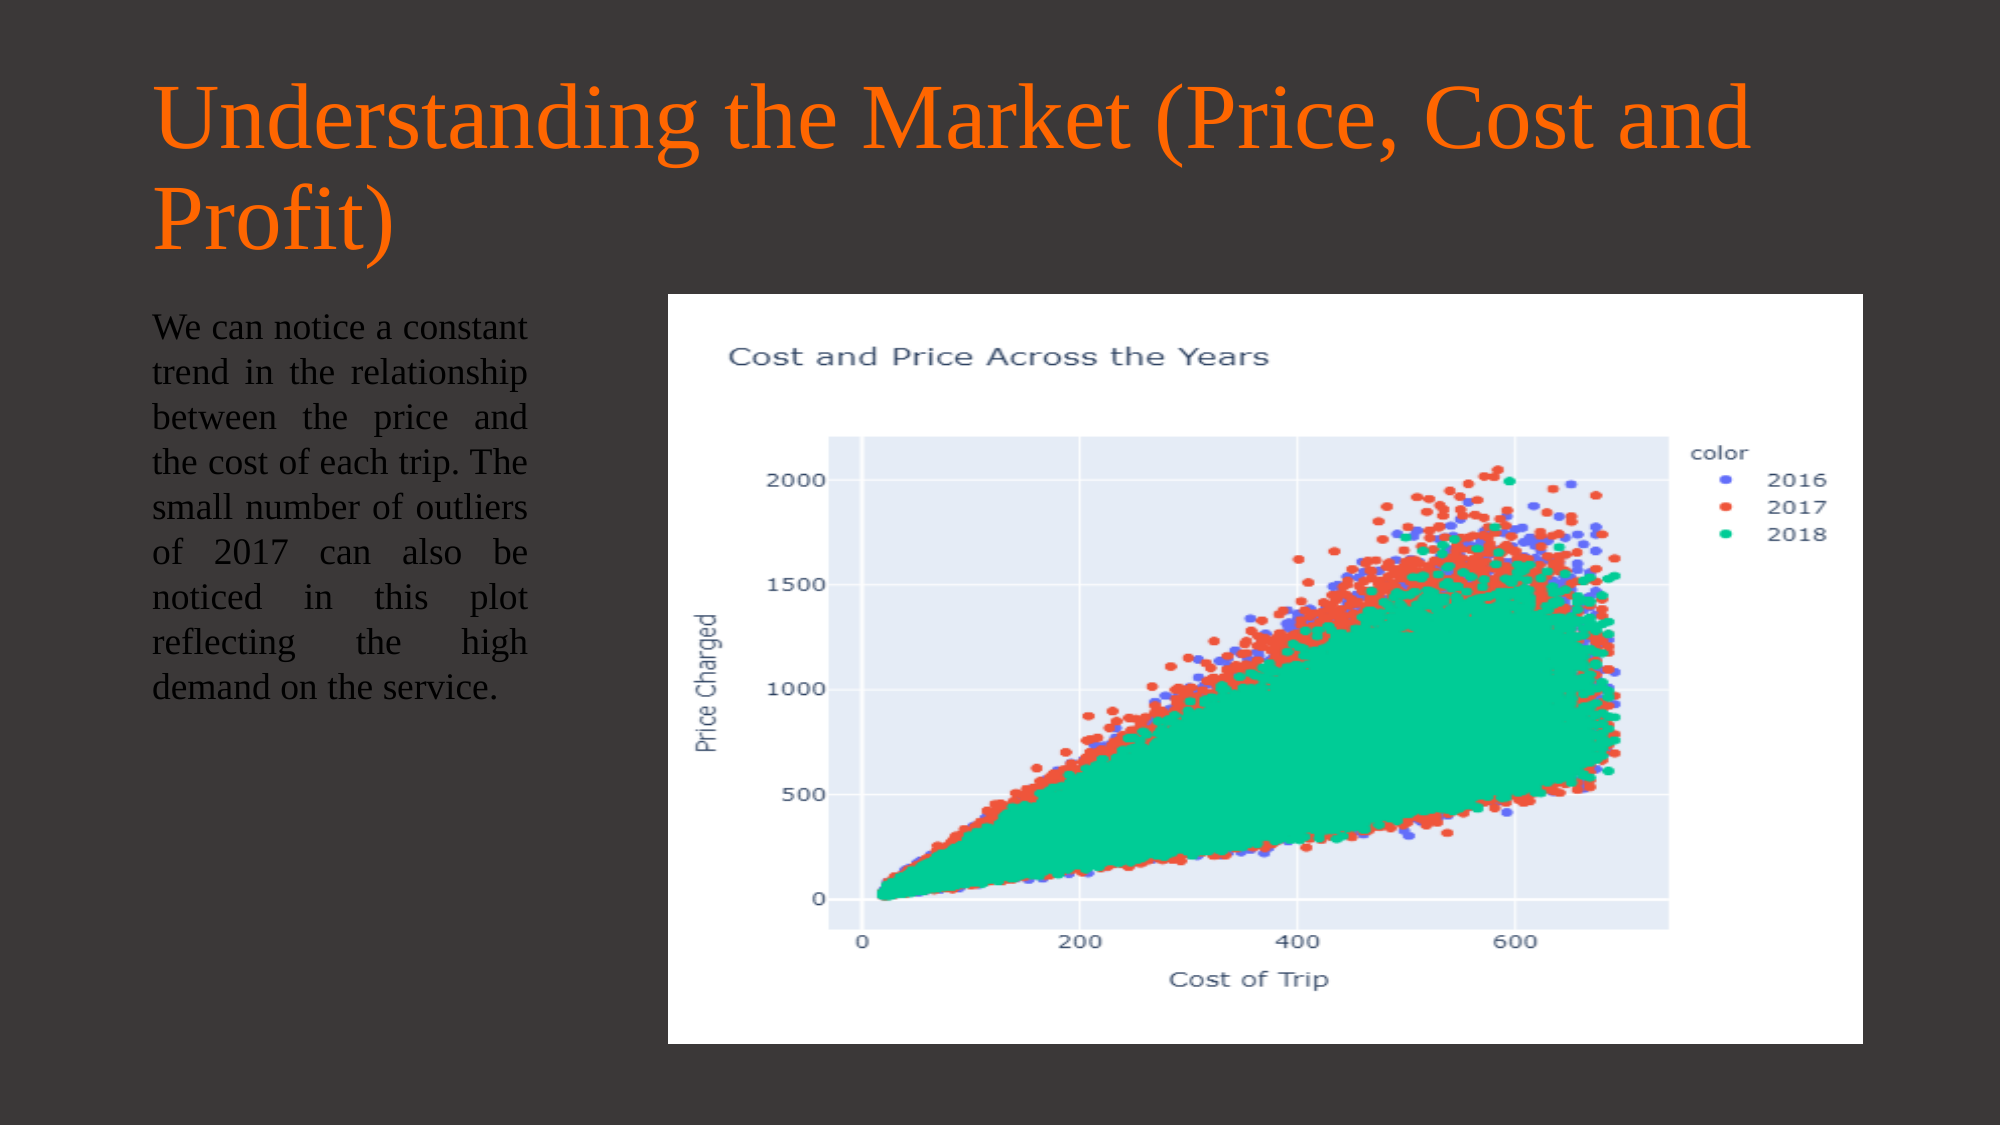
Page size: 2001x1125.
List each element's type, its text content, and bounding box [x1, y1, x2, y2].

text_box We can notice a constant trend in the relationship between the price and the cost of each trip. The small number of outliers of 2017 can also be noticed in this plot reflecting the high demand on the service. [137, 294, 544, 715]
title Understanding the Market (Price, Cost and Profit) [137, 59, 1863, 278]
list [668, 294, 1863, 1044]
